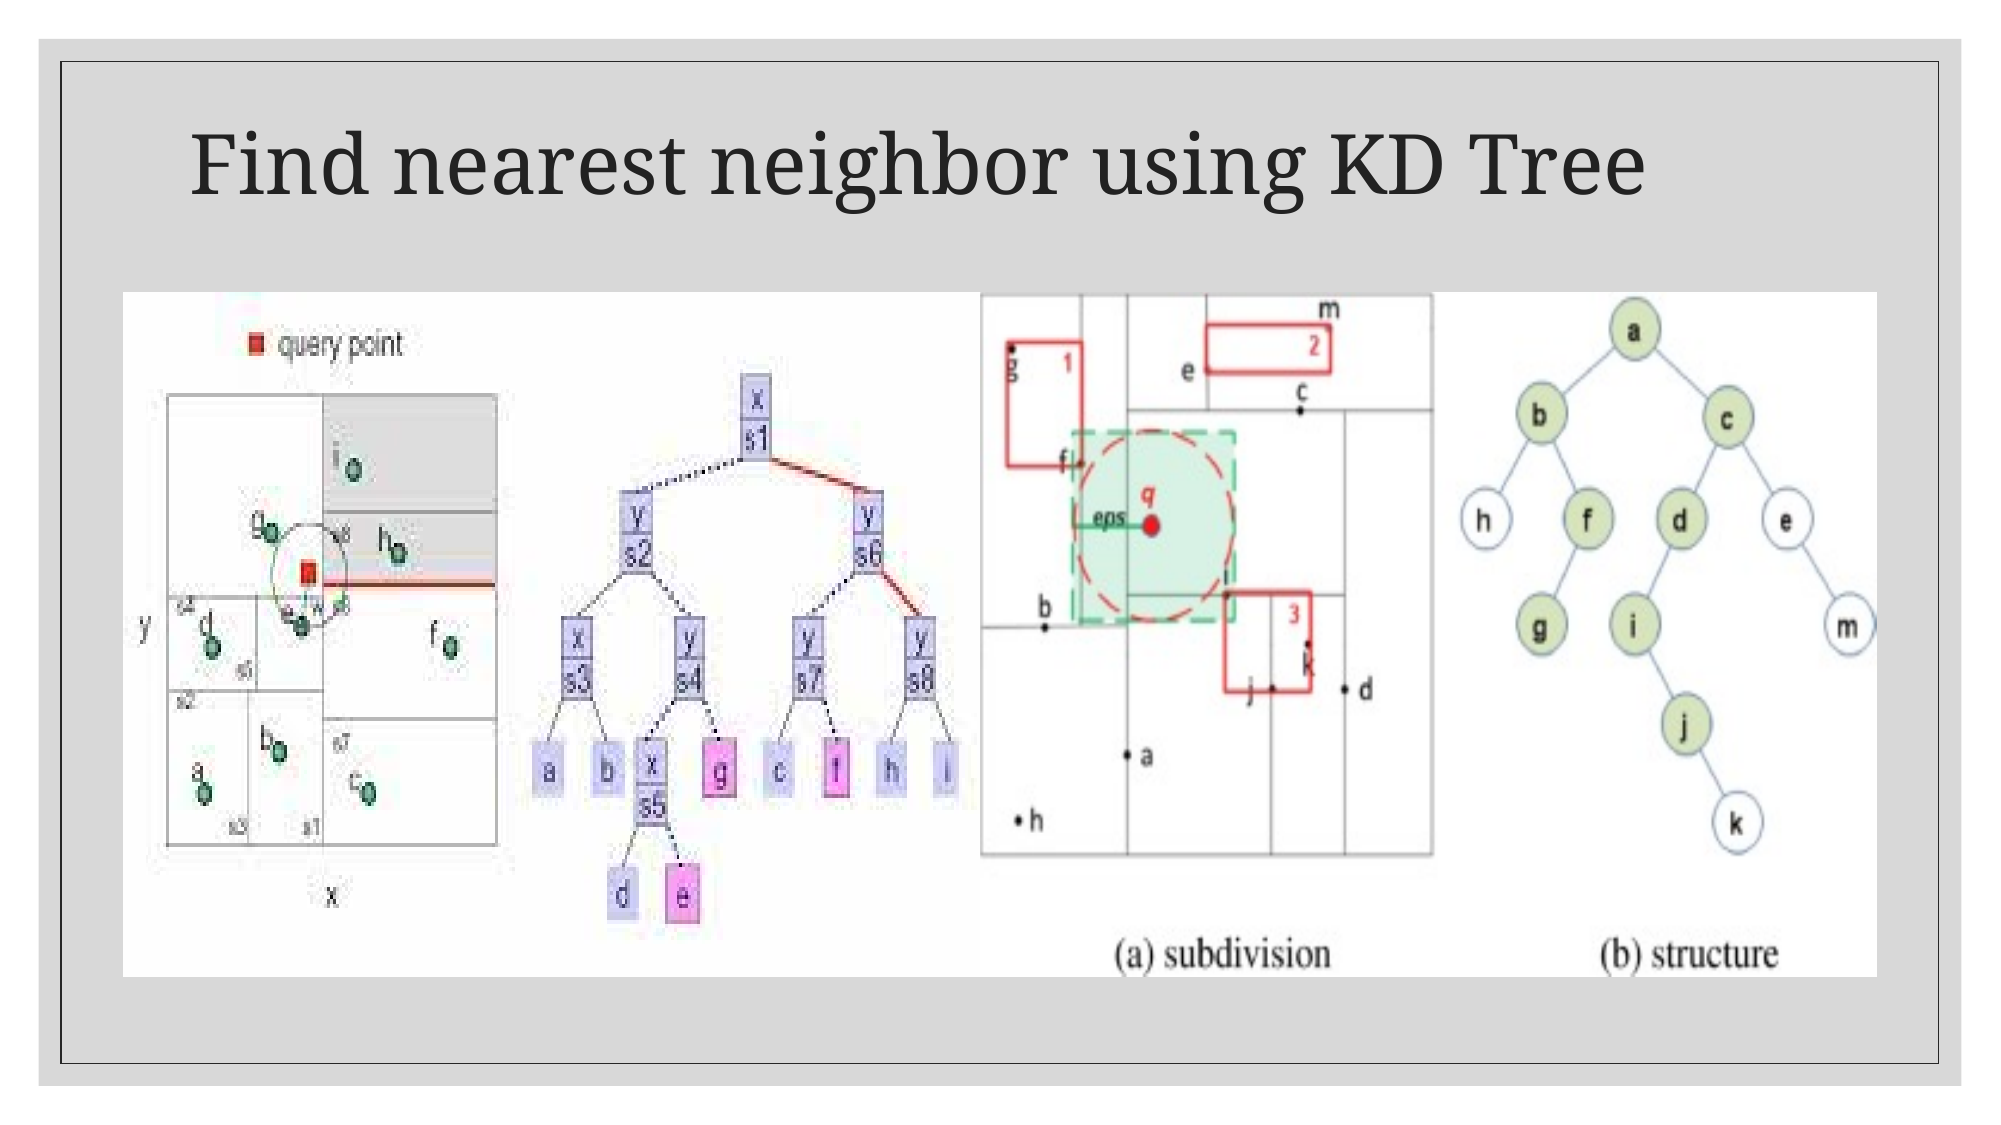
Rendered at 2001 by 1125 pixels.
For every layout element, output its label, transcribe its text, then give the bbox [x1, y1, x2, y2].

title Find nearest neighbor using KD Tree [174, 105, 1825, 288]
picture [123, 292, 980, 977]
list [984, 292, 1877, 977]
